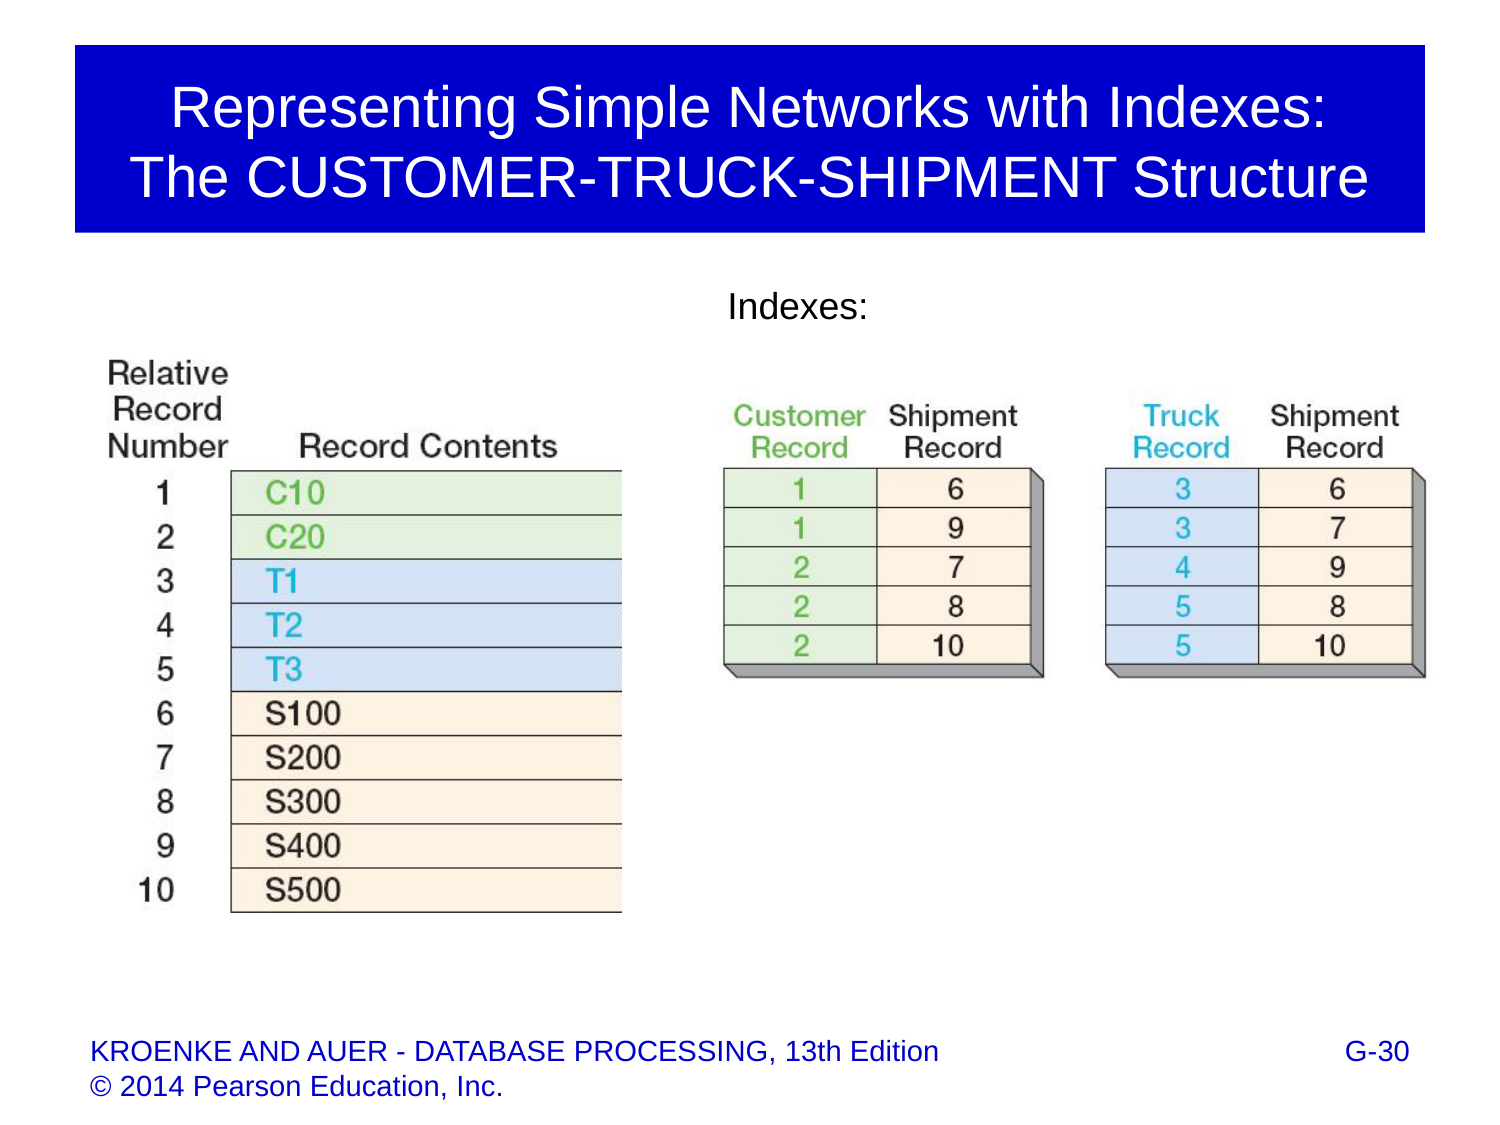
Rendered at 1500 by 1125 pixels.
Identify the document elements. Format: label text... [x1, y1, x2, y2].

title Representing Simple Networks with Indexes: The CUSTOMER-TRUCK-SHIPMENT Structure [75, 45, 1425, 233]
footer KROENKE AND AUER - DATABASE PROCESSING, 13th Edition © 2014 Pearson Education, Inc. [74, 1024, 976, 1104]
text_box Indexes: [712, 274, 1363, 335]
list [97, 349, 622, 913]
slide_number G-30 [1074, 1024, 1426, 1103]
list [699, 387, 1438, 688]
